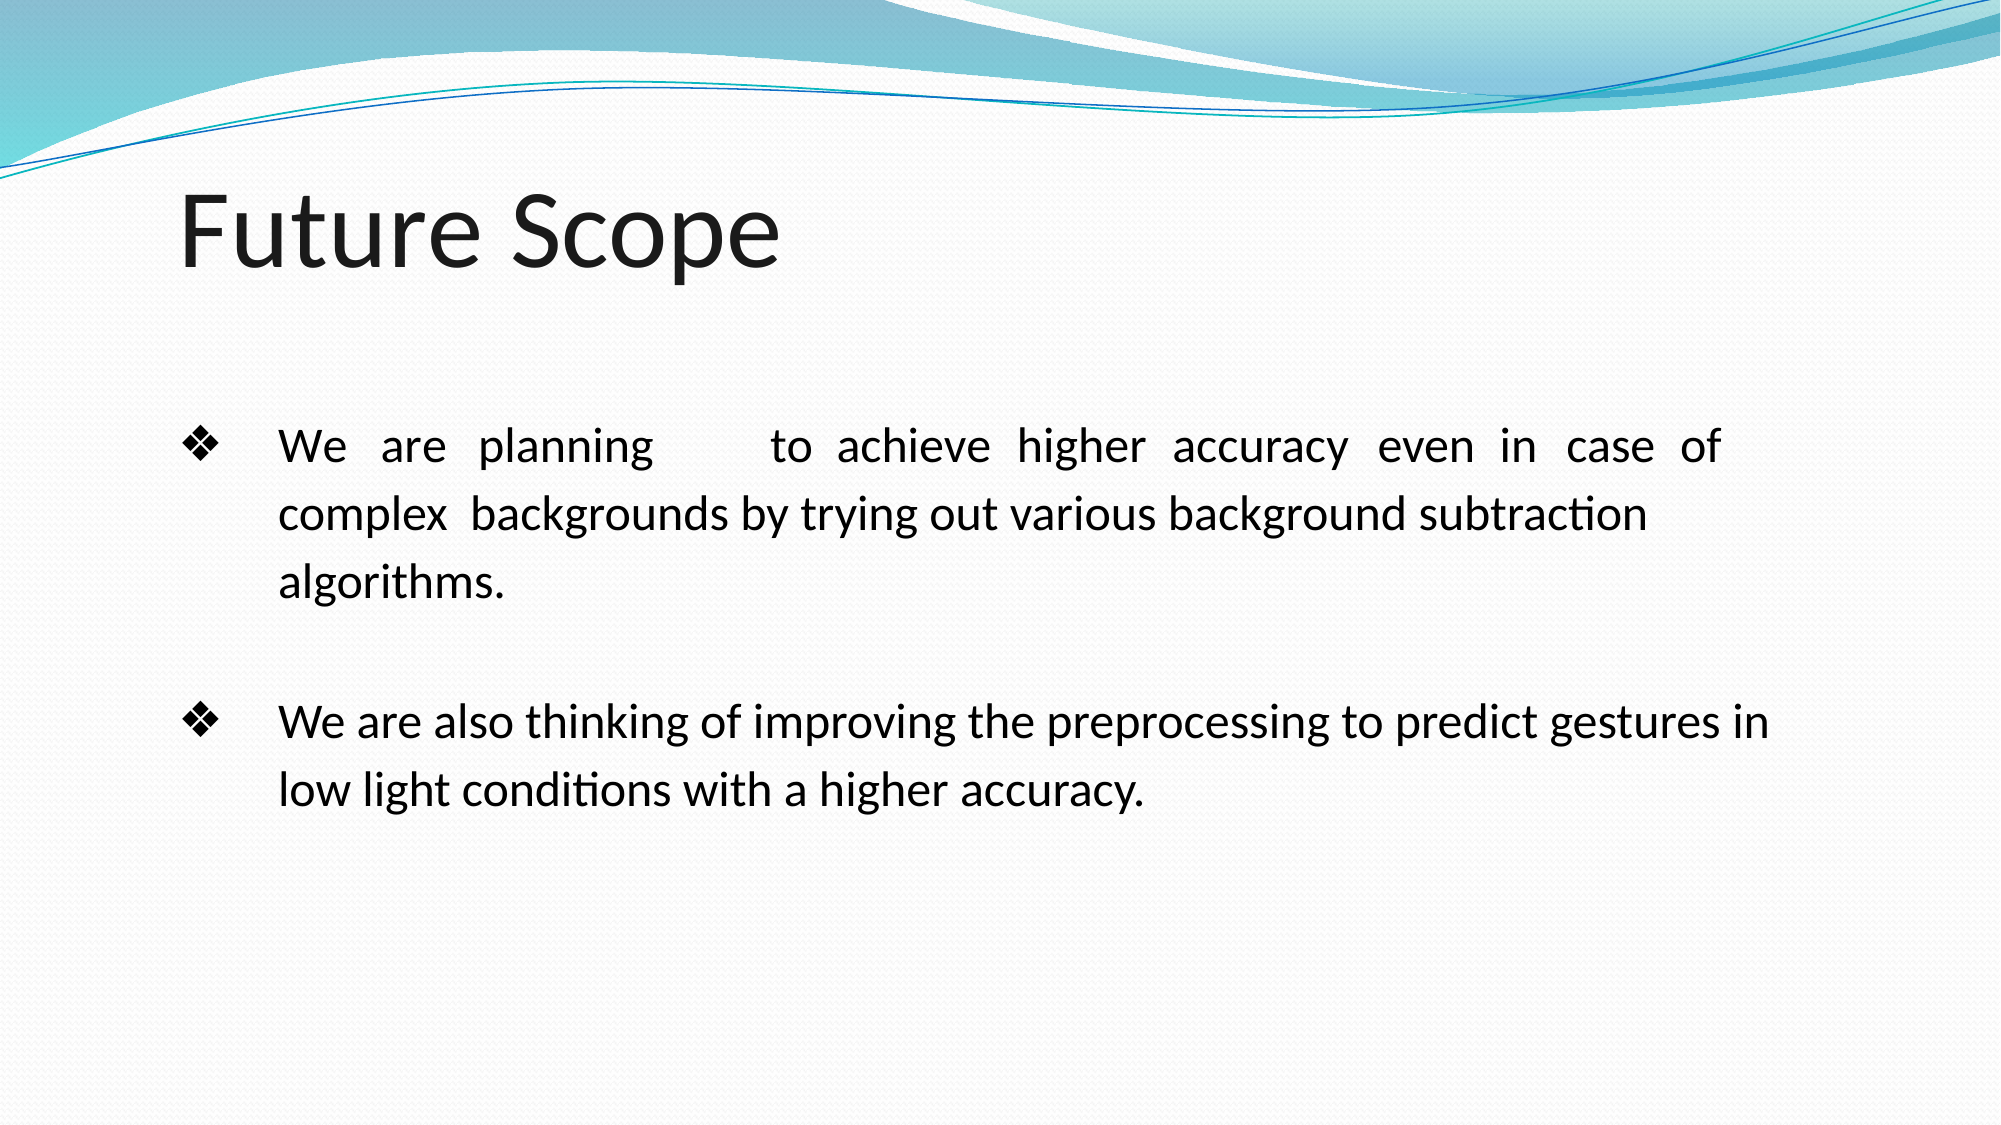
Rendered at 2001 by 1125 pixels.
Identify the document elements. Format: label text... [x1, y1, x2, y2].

title Future Scope [175, 98, 850, 290]
text_box We are planning to achieve higher accuracy even in case of complex backgrounds by trying out various background subtraction algorithms. We are also thinking of improving the preprocessing to predict gestures in low light conditions with a higher accuracy. [175, 400, 1823, 817]
